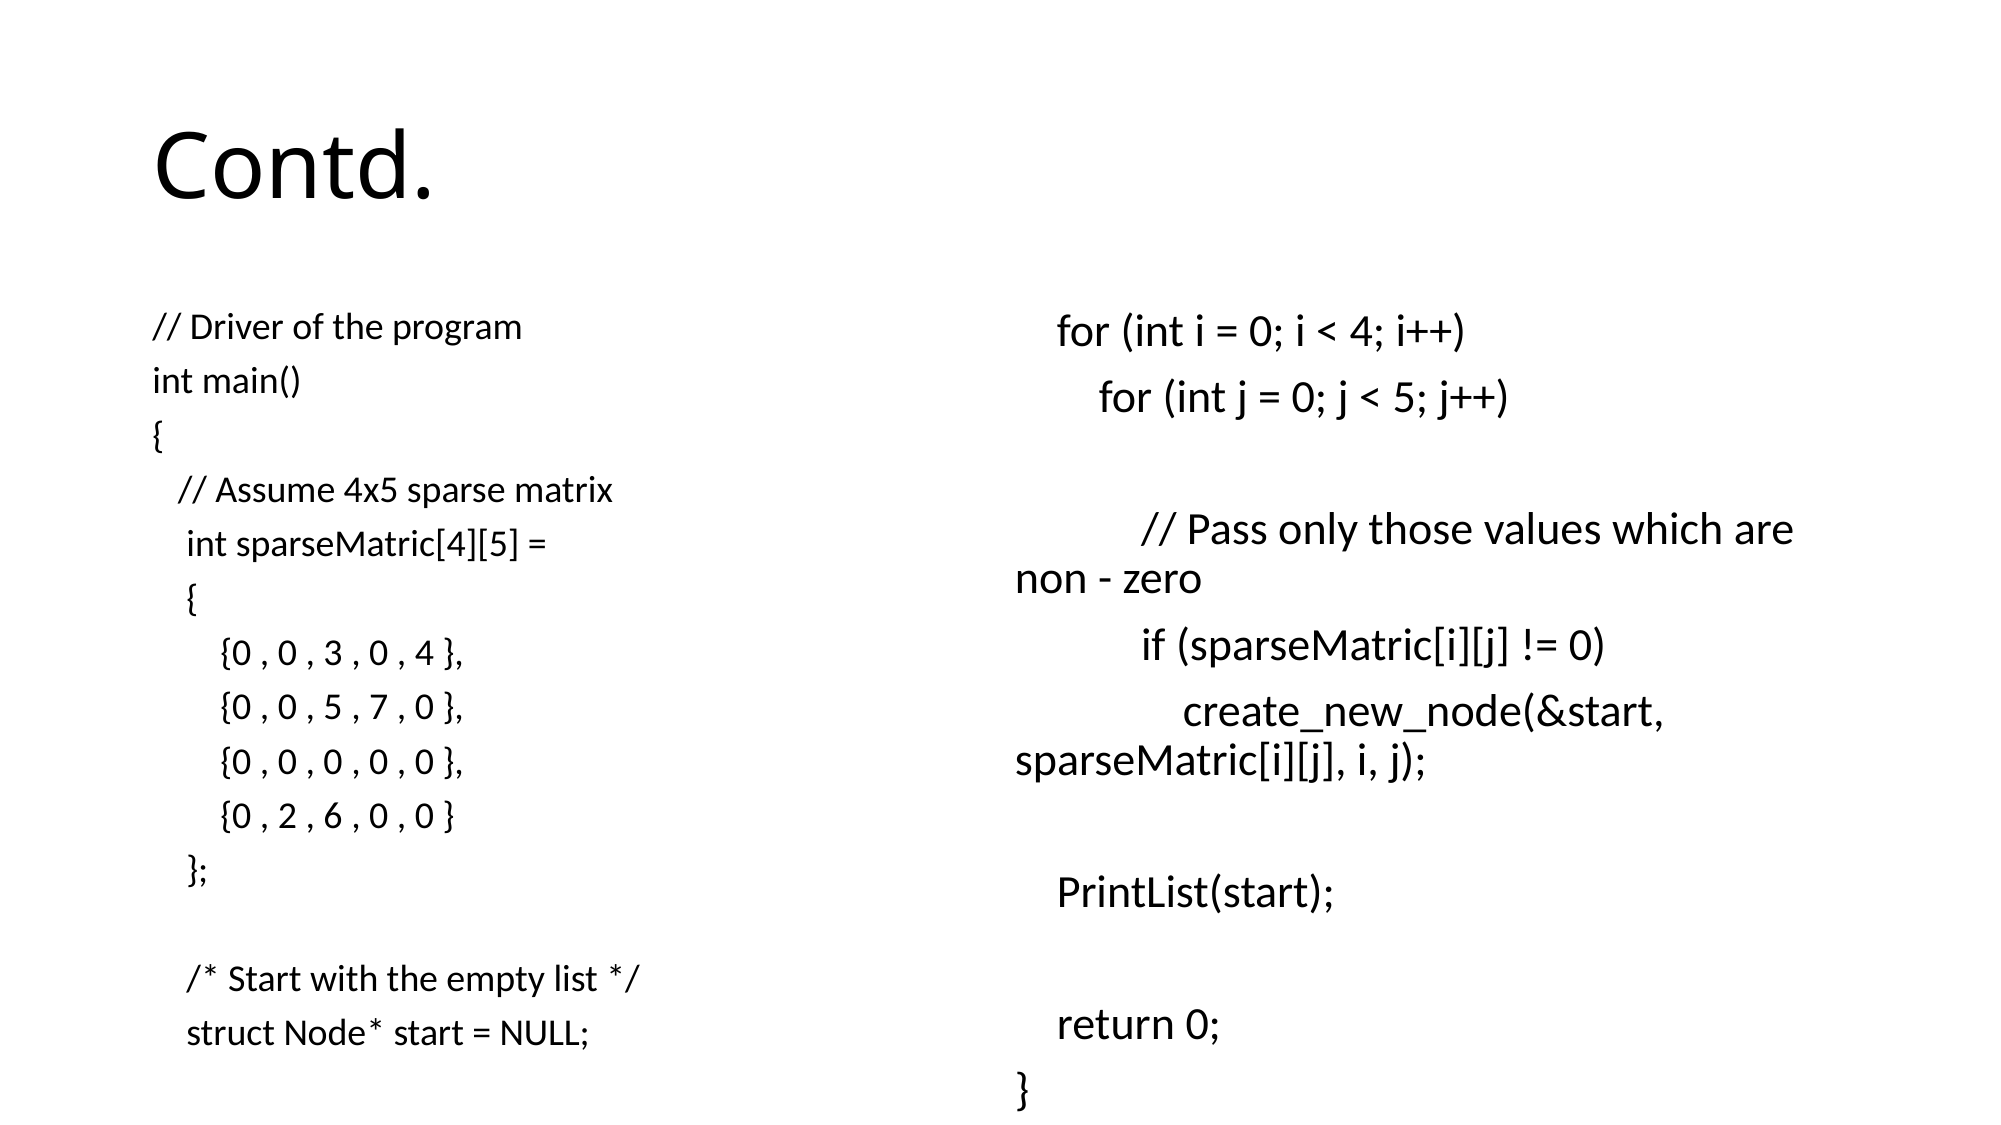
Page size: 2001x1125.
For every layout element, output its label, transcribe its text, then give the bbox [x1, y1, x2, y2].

text_box for (int i = 0; i < 4; i++) for (int j = 0; j < 5; j++) // Pass only those values which are non - zero if (sparseMatric[i][j] != 0) create_new_node(&start, sparseMatric[i][j], i, j); PrintList(start); return 0; } [999, 299, 1863, 1125]
list // Driver of the program int main() { // Assume 4x5 sparse matrix int sparseMatric[4][5] = { {0 , 0 , 3 , 0 , 4 }, {0 , 0 , 5 , 7 , 0 }, {0 , 0 , 0 , 0 , 0 }, {0 , 2 , 6 , 0 , 0 } }; /* Start with the empty list */ struct Node* start = NULL; [137, 299, 999, 1125]
title Contd. [137, 59, 1863, 278]
